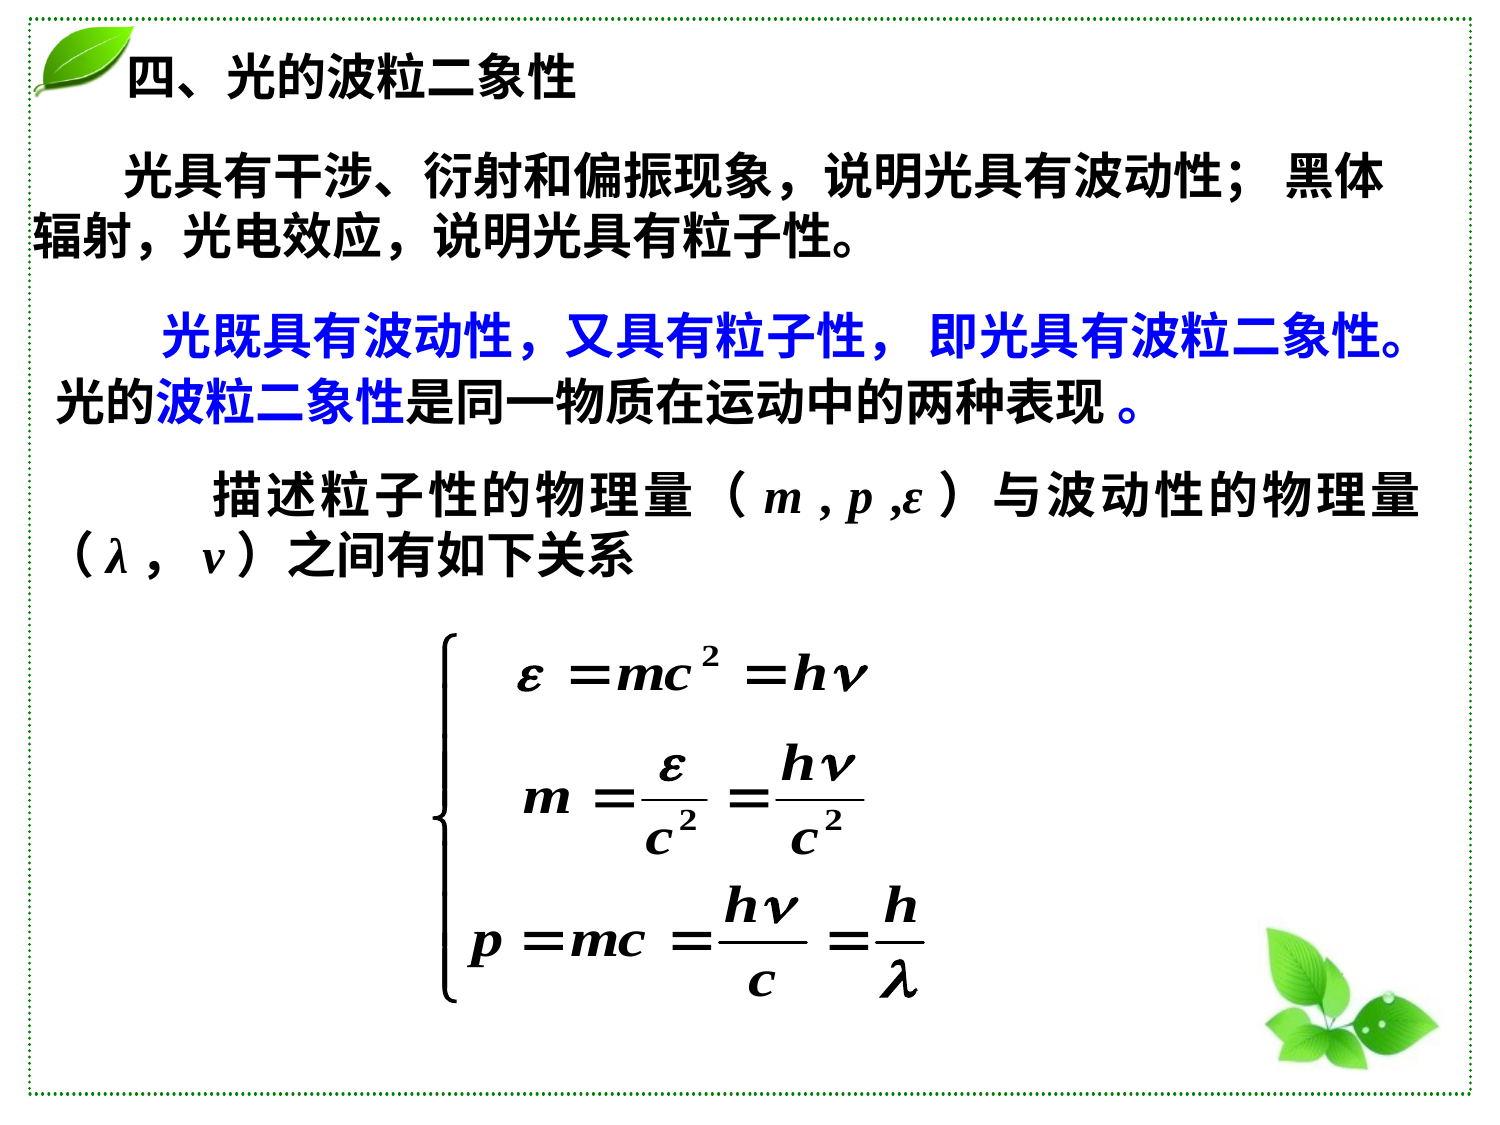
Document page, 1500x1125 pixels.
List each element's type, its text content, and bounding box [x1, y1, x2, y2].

picture [1257, 916, 1447, 1073]
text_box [418, 621, 940, 1012]
text_box 描述粒子性的物理量（m , p ,ε）与波动性的物理量（λ，ν）之间有如下关系 [29, 456, 1436, 591]
text_box 光既具有波动性，又具有粒子性， 即光具有波粒二象性。光的波粒二象性是同一物质在运动中的两种表现 。 [41, 290, 1447, 438]
text_box 四、光的波粒二象性 [112, 38, 691, 114]
text_box 光具有干涉、衍射和偏振现象，说明光具有波动性； 黑体辐射，光电效应，说明光具有粒子性。 [17, 137, 1447, 272]
picture [29, 18, 136, 100]
